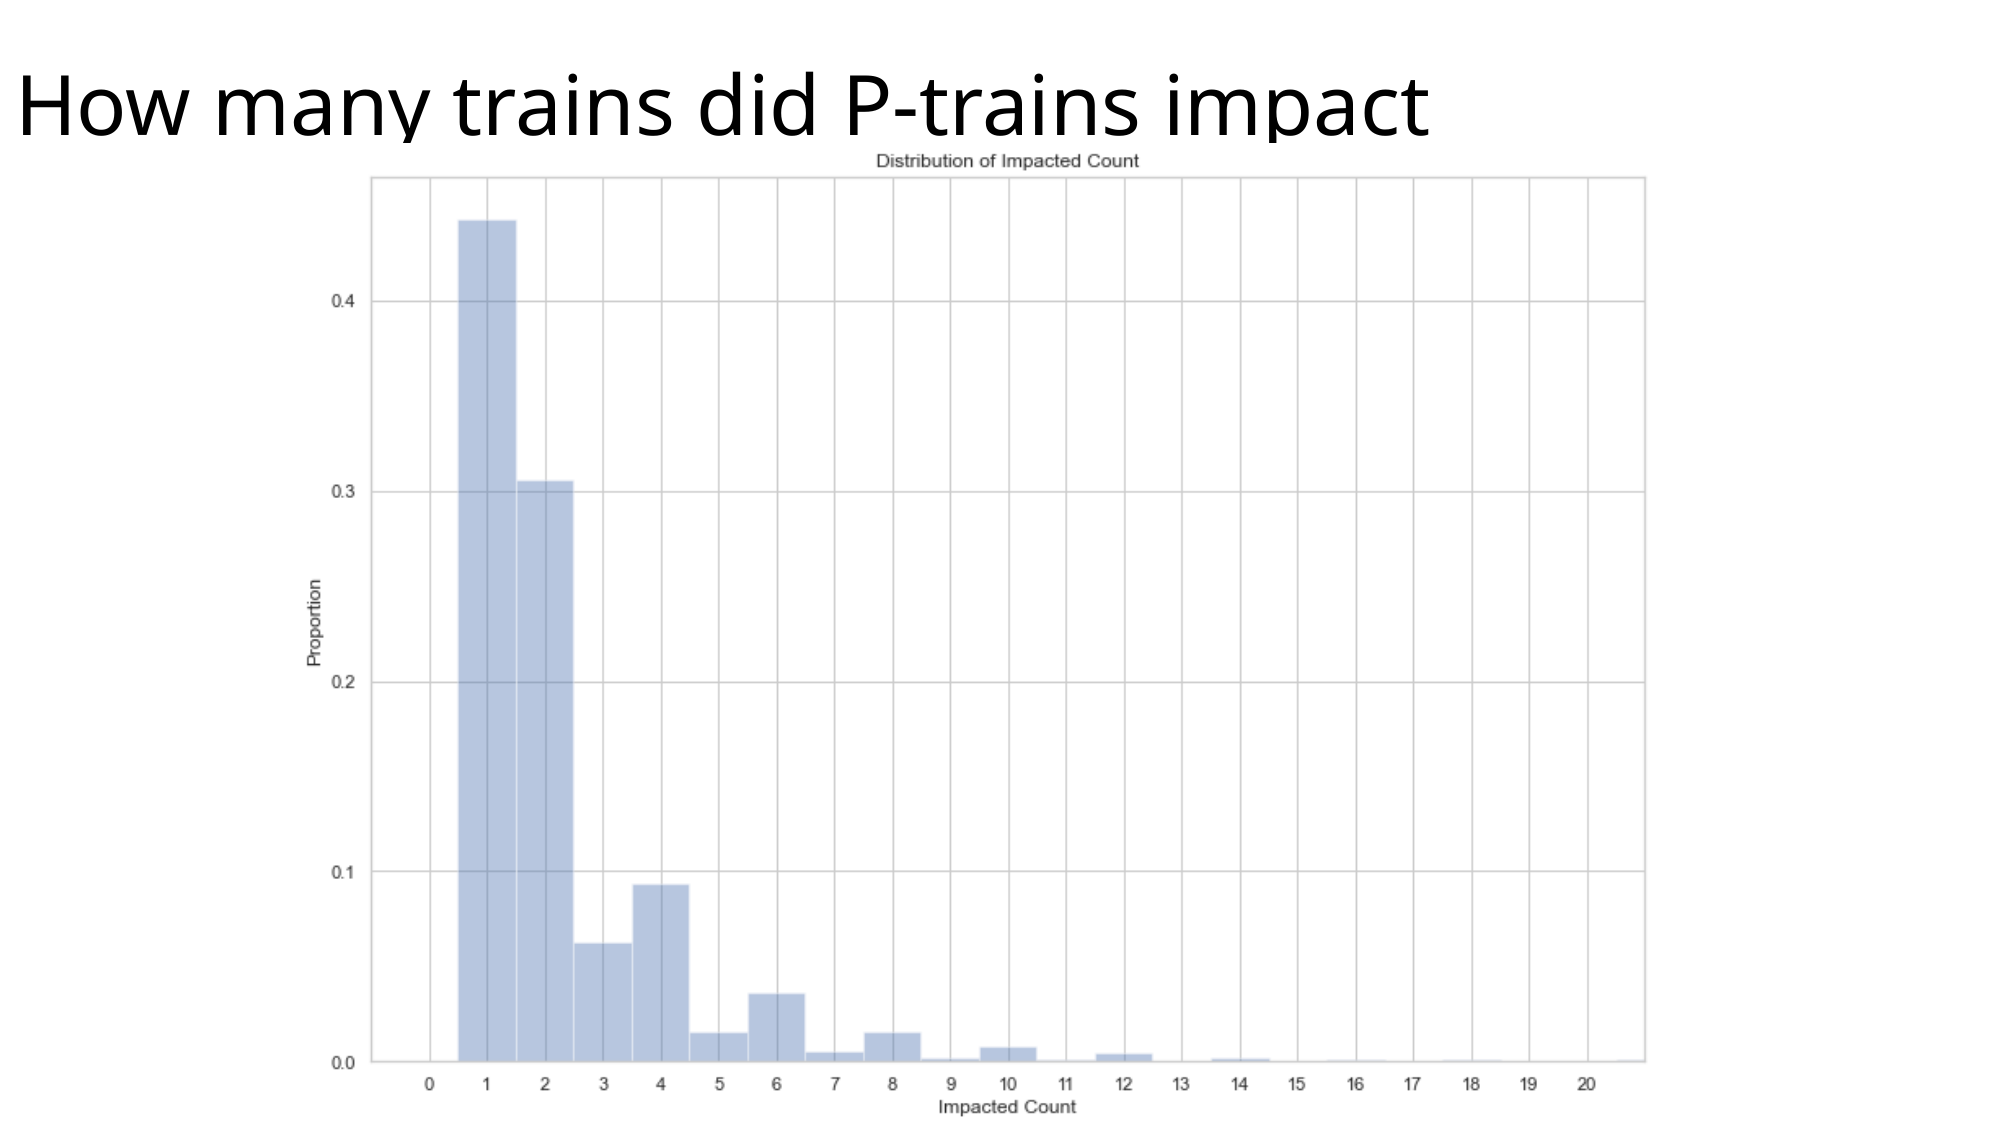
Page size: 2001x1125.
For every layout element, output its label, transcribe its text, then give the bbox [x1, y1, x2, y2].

picture [296, 143, 1656, 1125]
title How many trains did P-trains impact [0, 0, 1725, 218]
